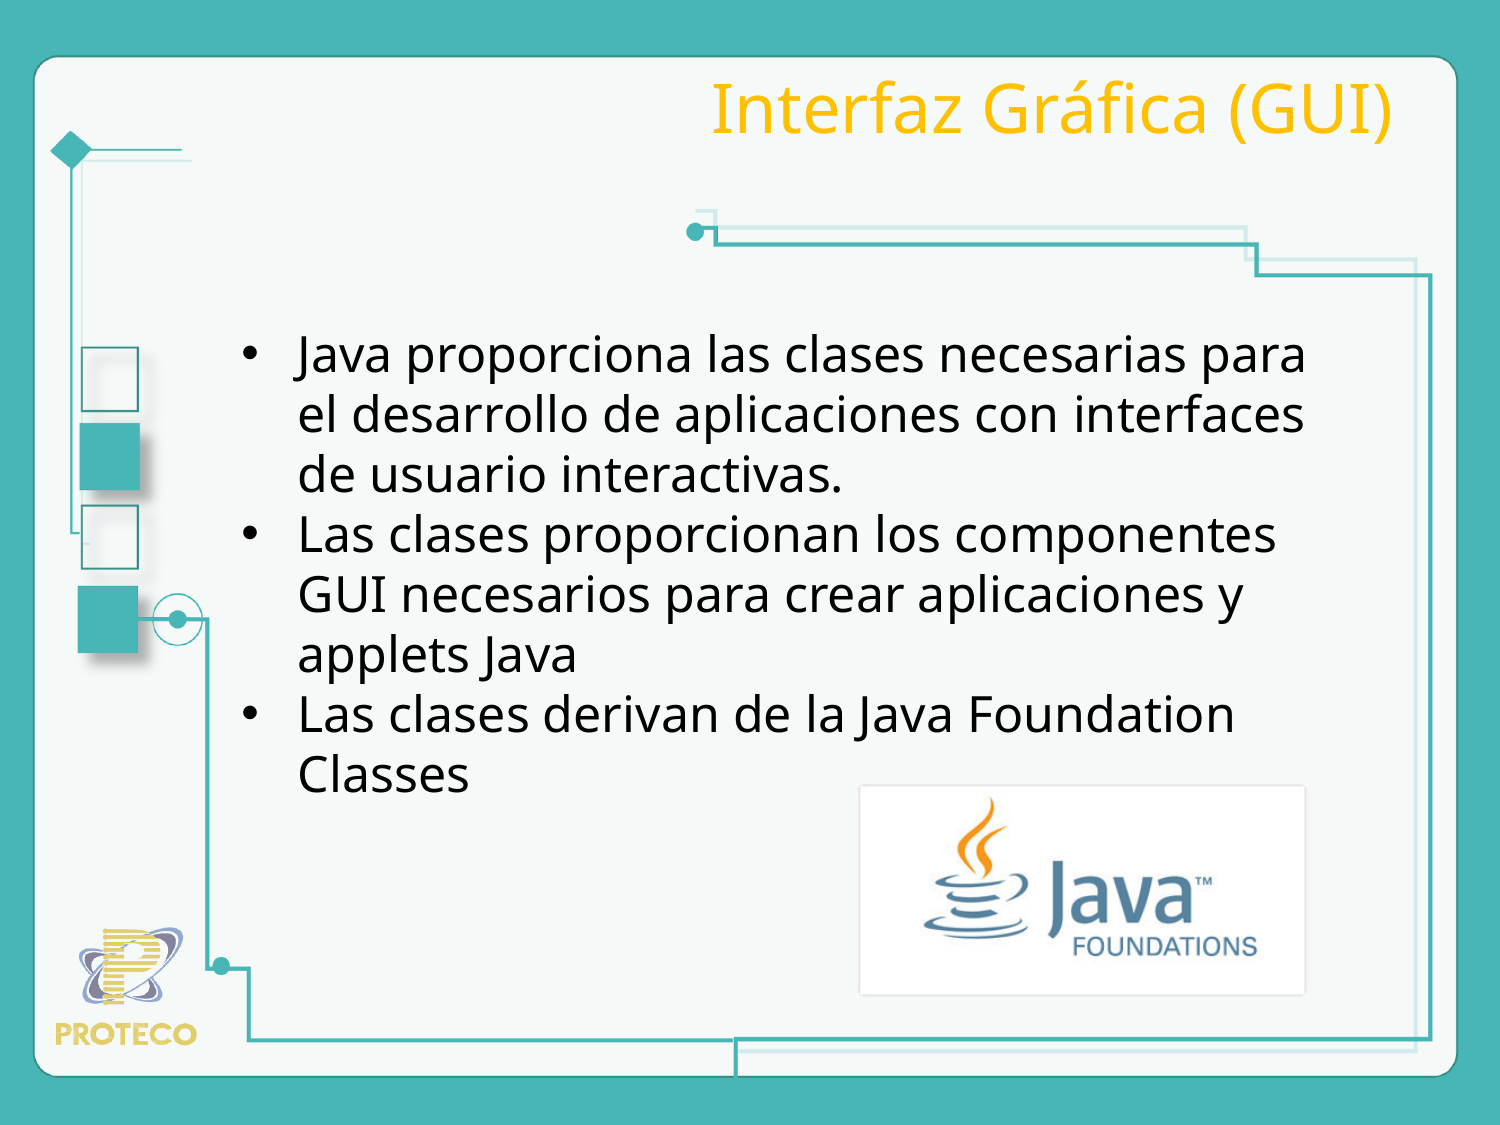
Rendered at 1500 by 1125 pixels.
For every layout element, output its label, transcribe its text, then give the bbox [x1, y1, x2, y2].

title Interfaz Gráfica (GUI) [383, 66, 1409, 219]
picture [0, 0, 1500, 1125]
text_box Java proporciona las clases necesarias para el desarrollo de aplicaciones con interfaces de usuario interactivas. Las clases proporcionan los componentes GUI necesarios para crear aplicaciones y applets Java Las clases derivan de la Java Foundation Classes [226, 315, 1349, 811]
